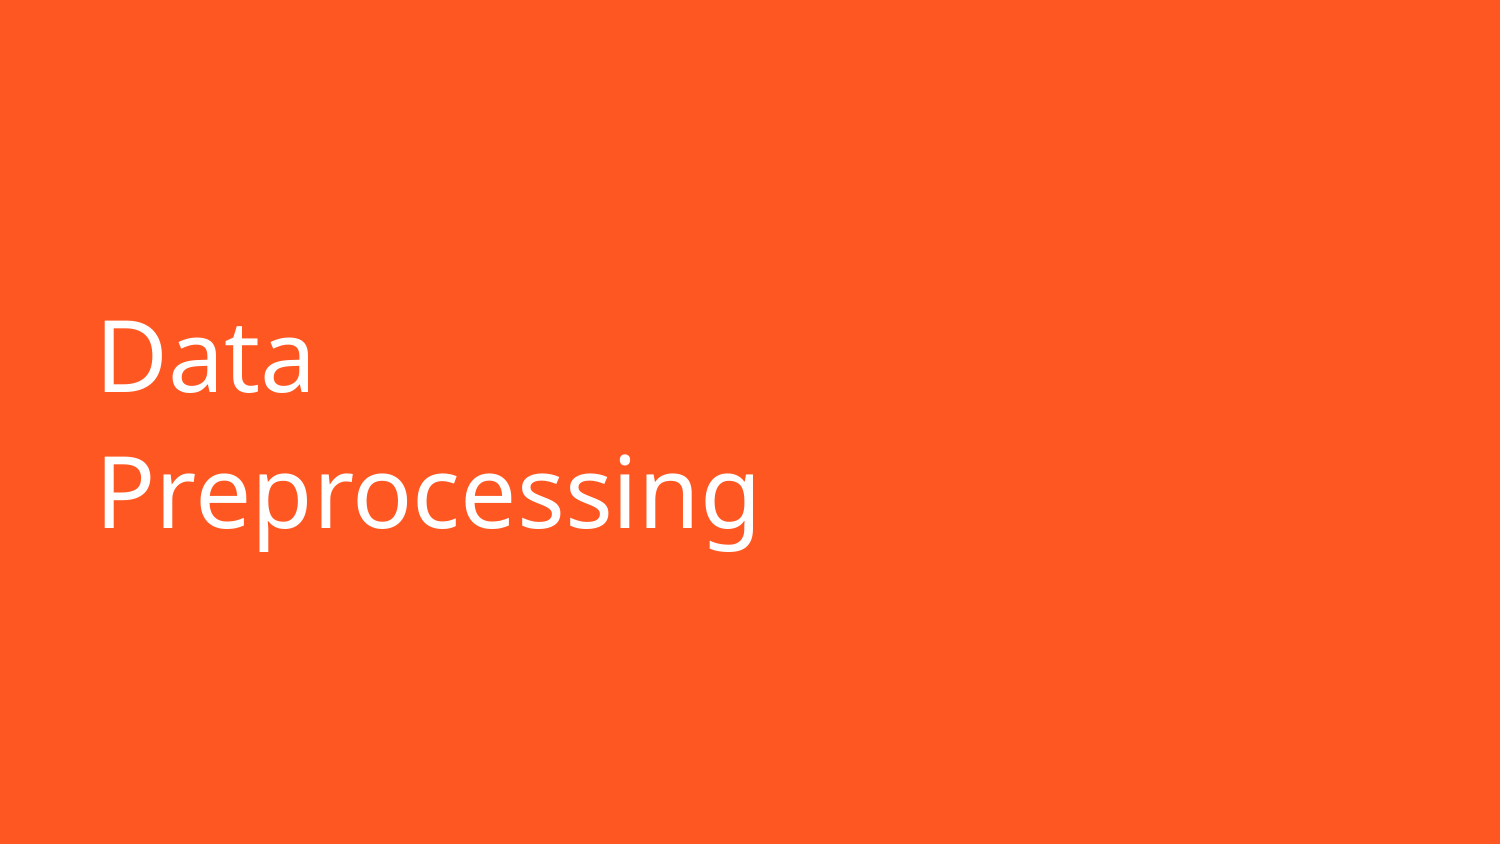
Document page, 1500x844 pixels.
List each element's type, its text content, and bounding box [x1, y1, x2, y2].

title Data Preprocessing [80, 86, 1013, 758]
